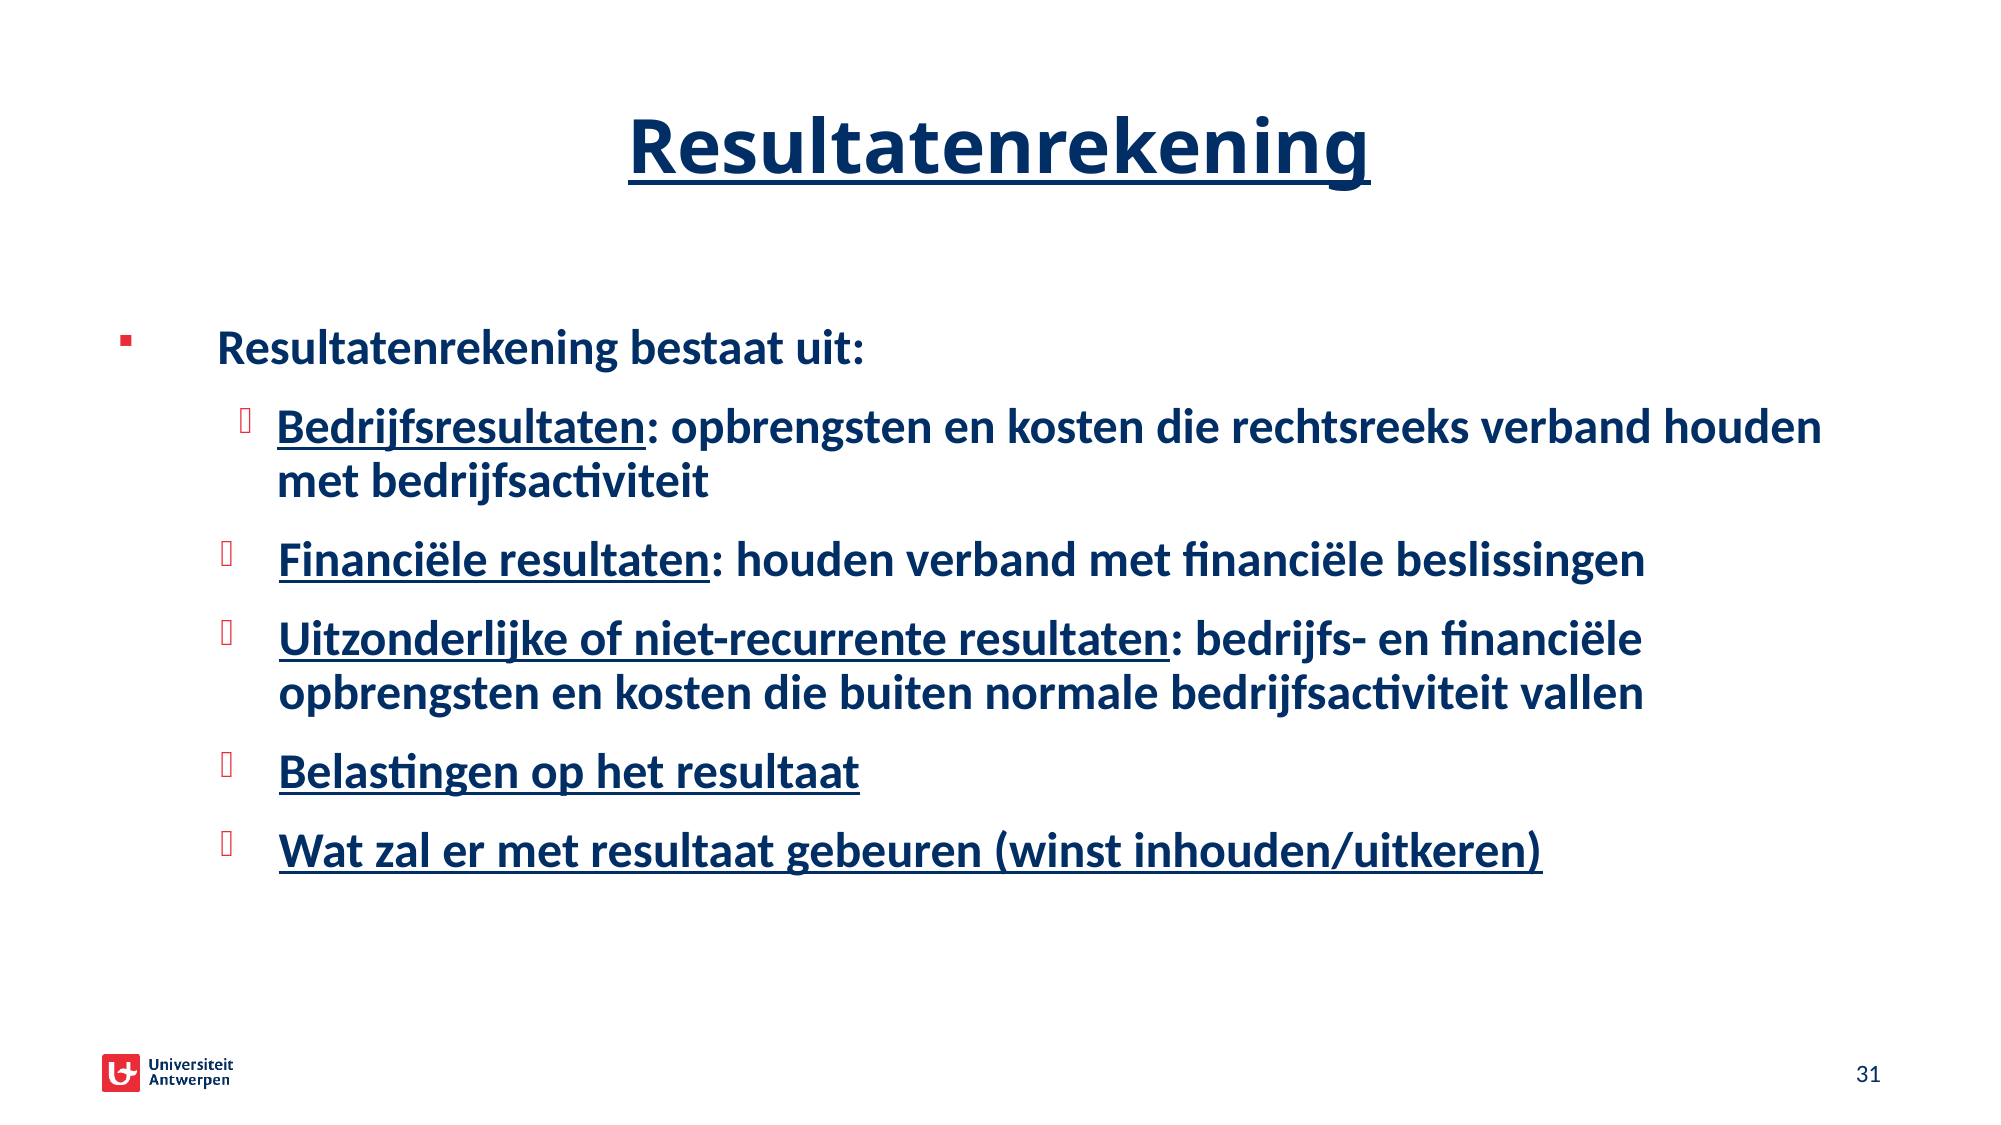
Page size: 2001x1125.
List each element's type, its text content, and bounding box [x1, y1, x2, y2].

list Resultatenrekening bestaat uit: Bedrijfsresultaten: opbrengsten en kosten die rechtsreeks verband houden met bedrijfsactiviteit Financiële resultaten: houden verband met financiële beslissingen Uitzonderlijke of niet-recurrente resultaten: bedrijfs- en financiële opbrengsten en kosten die buiten normale bedrijfsactiviteit vallen Belastingen op het resultaat Wat zal er met resultaat gebeuren (winst inhouden/uitkeren) [102, 313, 1897, 1024]
slide_number 31 [1446, 1042, 1897, 1103]
title Resultatenrekening [102, 101, 1897, 278]
picture [102, 1054, 233, 1092]
